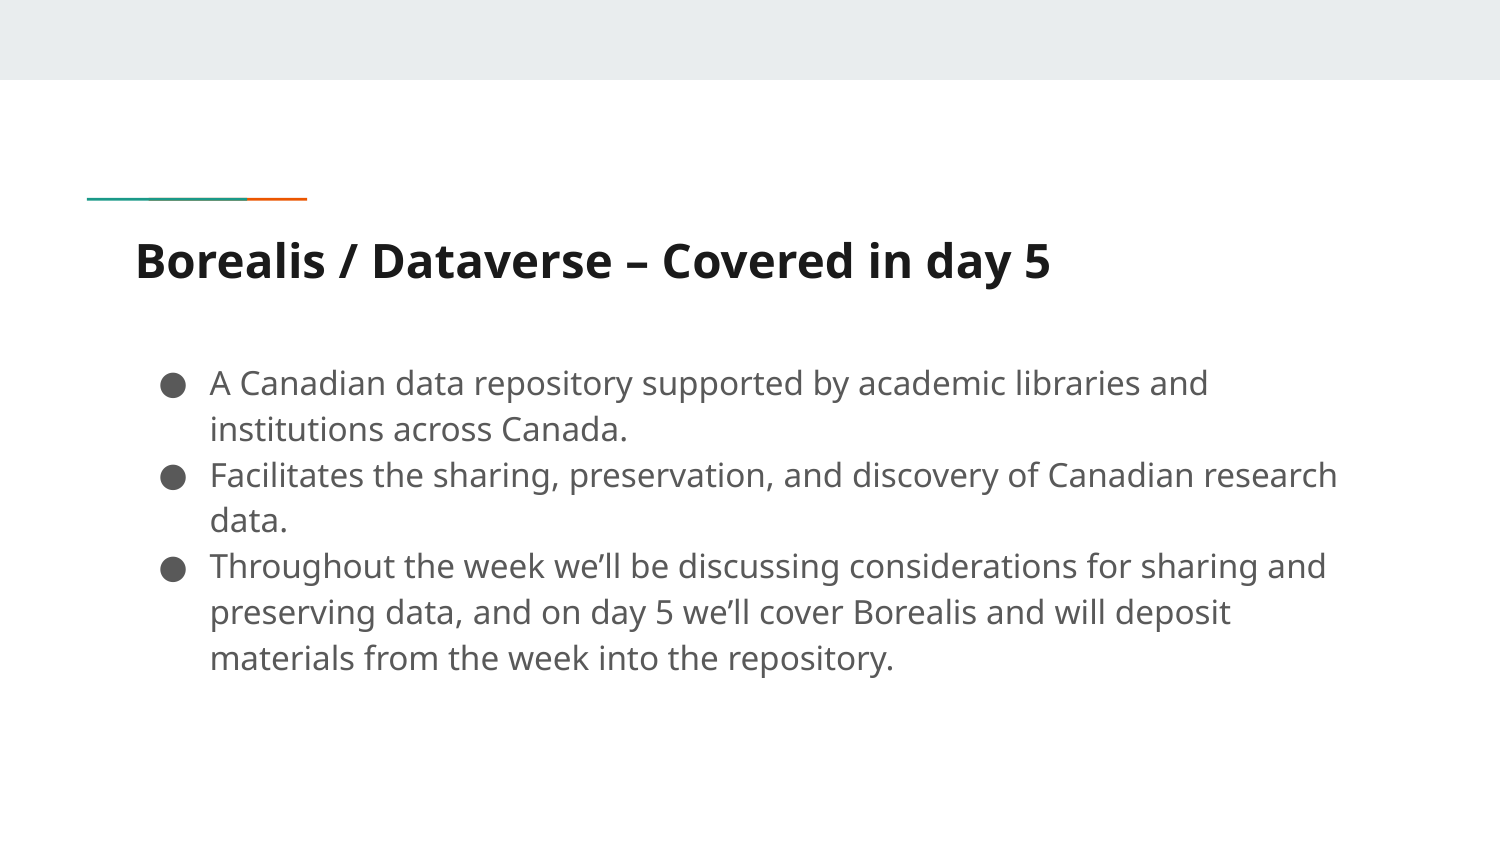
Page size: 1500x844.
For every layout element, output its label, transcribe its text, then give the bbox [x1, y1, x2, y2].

title Borealis / Dataverse – Covered in day 5 [119, 216, 1381, 305]
list A Canadian data repository supported by academic libraries and institutions across Canada. Facilitates the sharing, preservation, and discovery of Canadian research data. Throughout the week we’ll be discussing considerations for sharing and preserving data, and on day 5 we’ll cover Borealis and will deposit materials from the week into the repository. [119, 341, 1381, 712]
